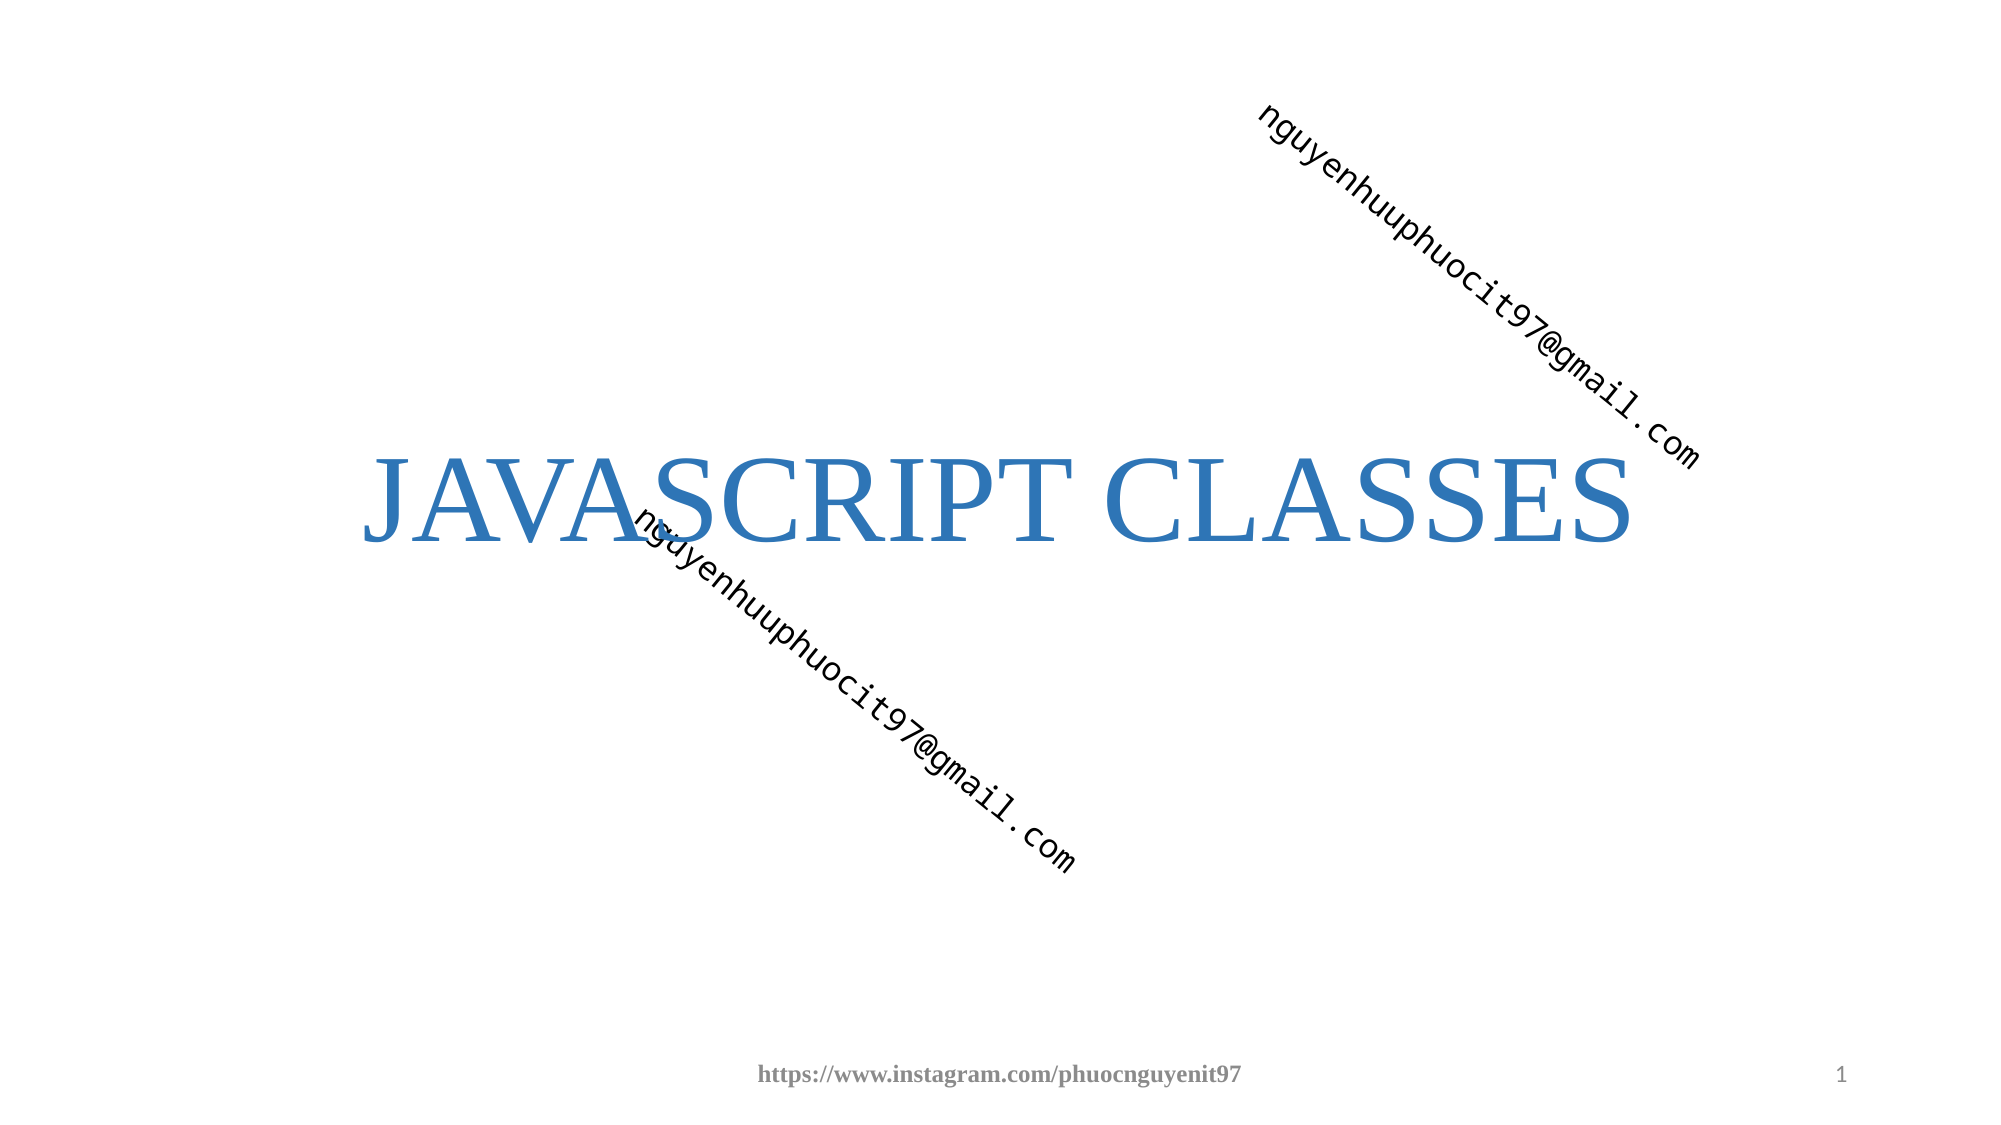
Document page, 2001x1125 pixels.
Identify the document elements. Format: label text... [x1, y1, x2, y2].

slide_number 1 [1412, 1042, 1863, 1103]
title JAVASCRIPT CLASSES [249, 184, 1750, 576]
footer https://www.instagram.com/phuocnguyenit97 [662, 1042, 1338, 1103]
